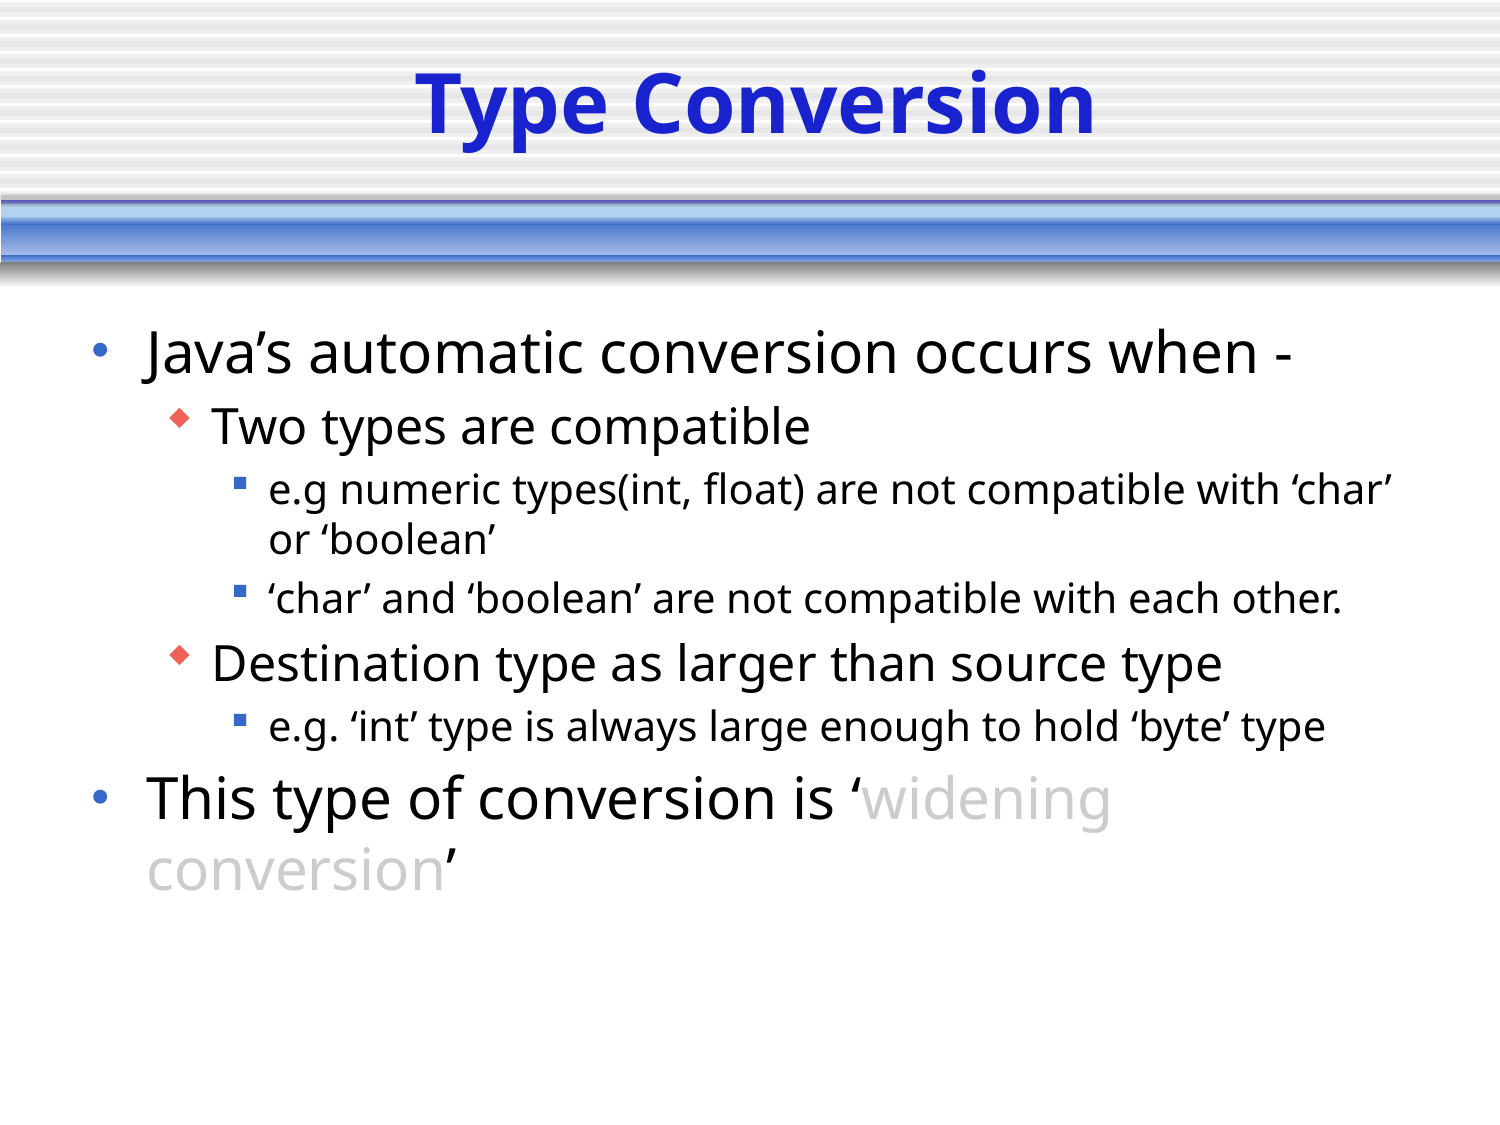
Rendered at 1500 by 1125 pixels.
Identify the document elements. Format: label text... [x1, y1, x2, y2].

title Type Conversion [24, 12, 1488, 188]
picture [0, 0, 1500, 194]
list Java’s automatic conversion occurs when - Two types are compatible e.g numeric types(int, float) are not compatible with ‘char’ or ‘boolean’ ‘char’ and ‘boolean’ are not compatible with each other. Destination type as larger than source type e.g. ‘int’ type is always large enough to hold ‘byte’ type This type of conversion is ‘widening conversion’ [75, 307, 1425, 1050]
